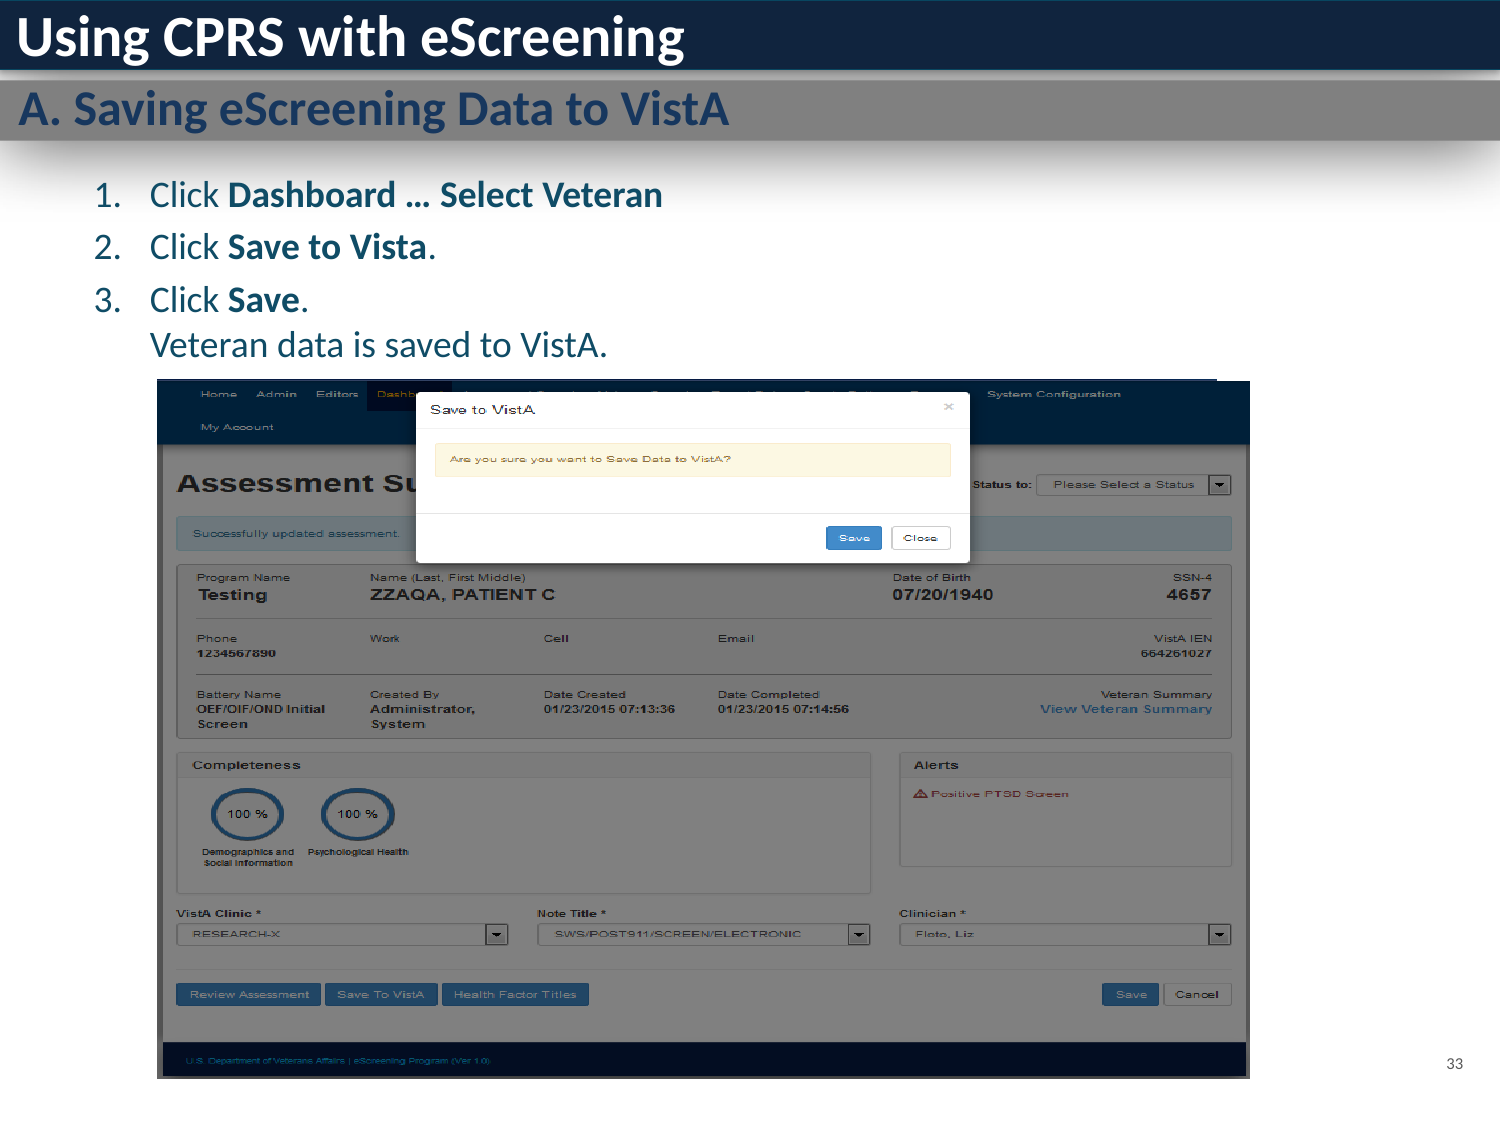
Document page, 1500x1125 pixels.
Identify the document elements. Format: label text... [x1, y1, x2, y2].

slide_number 33 [1403, 1032, 1479, 1093]
list A. Saving eScreening Data to VistA [3, 68, 1425, 155]
list Click Dashboard … Select Veteran Click Save to Vista. Click Save. Veteran data is saved to VistA. [78, 162, 1429, 1052]
picture [156, 379, 1250, 1079]
title Using CPRS with eScreening [1, 4, 1447, 63]
